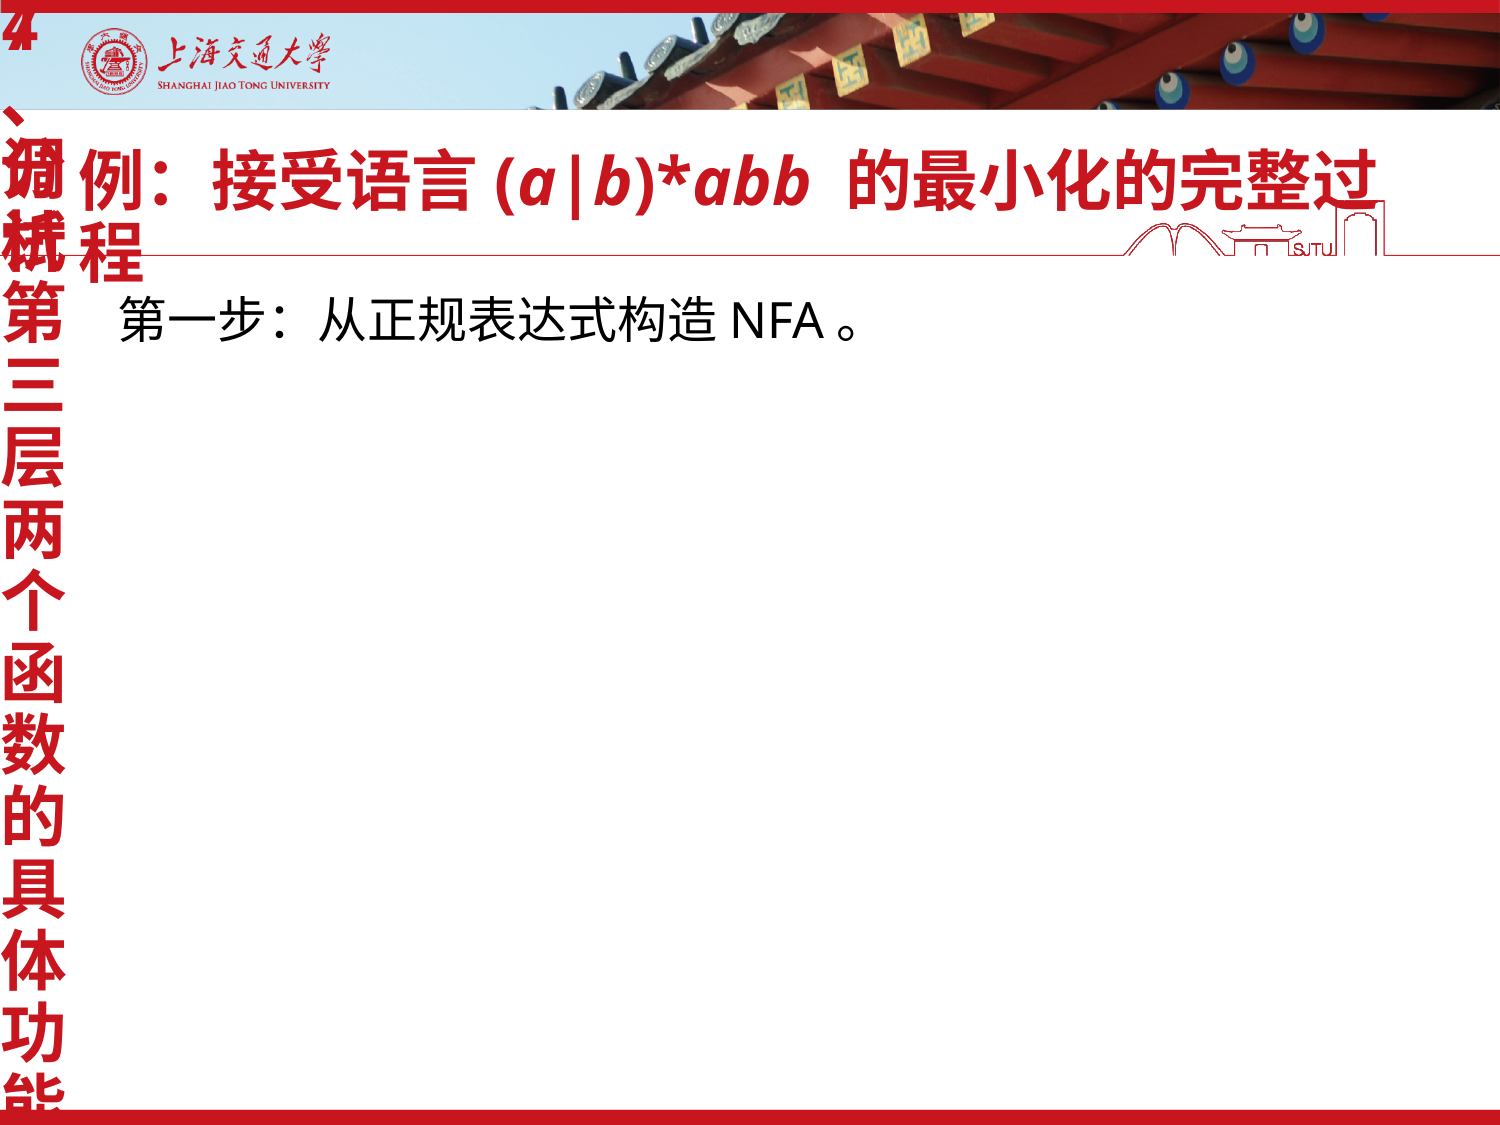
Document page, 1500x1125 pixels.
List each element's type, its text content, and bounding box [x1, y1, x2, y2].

text_box 第一步：从正规表达式构造NFA。 [103, 288, 1366, 997]
title 例：接受语言(a|b)*abb 的最小化的完整过程 [63, 140, 1437, 236]
picture [0, 0, 1500, 110]
picture [0, 200, 1500, 256]
